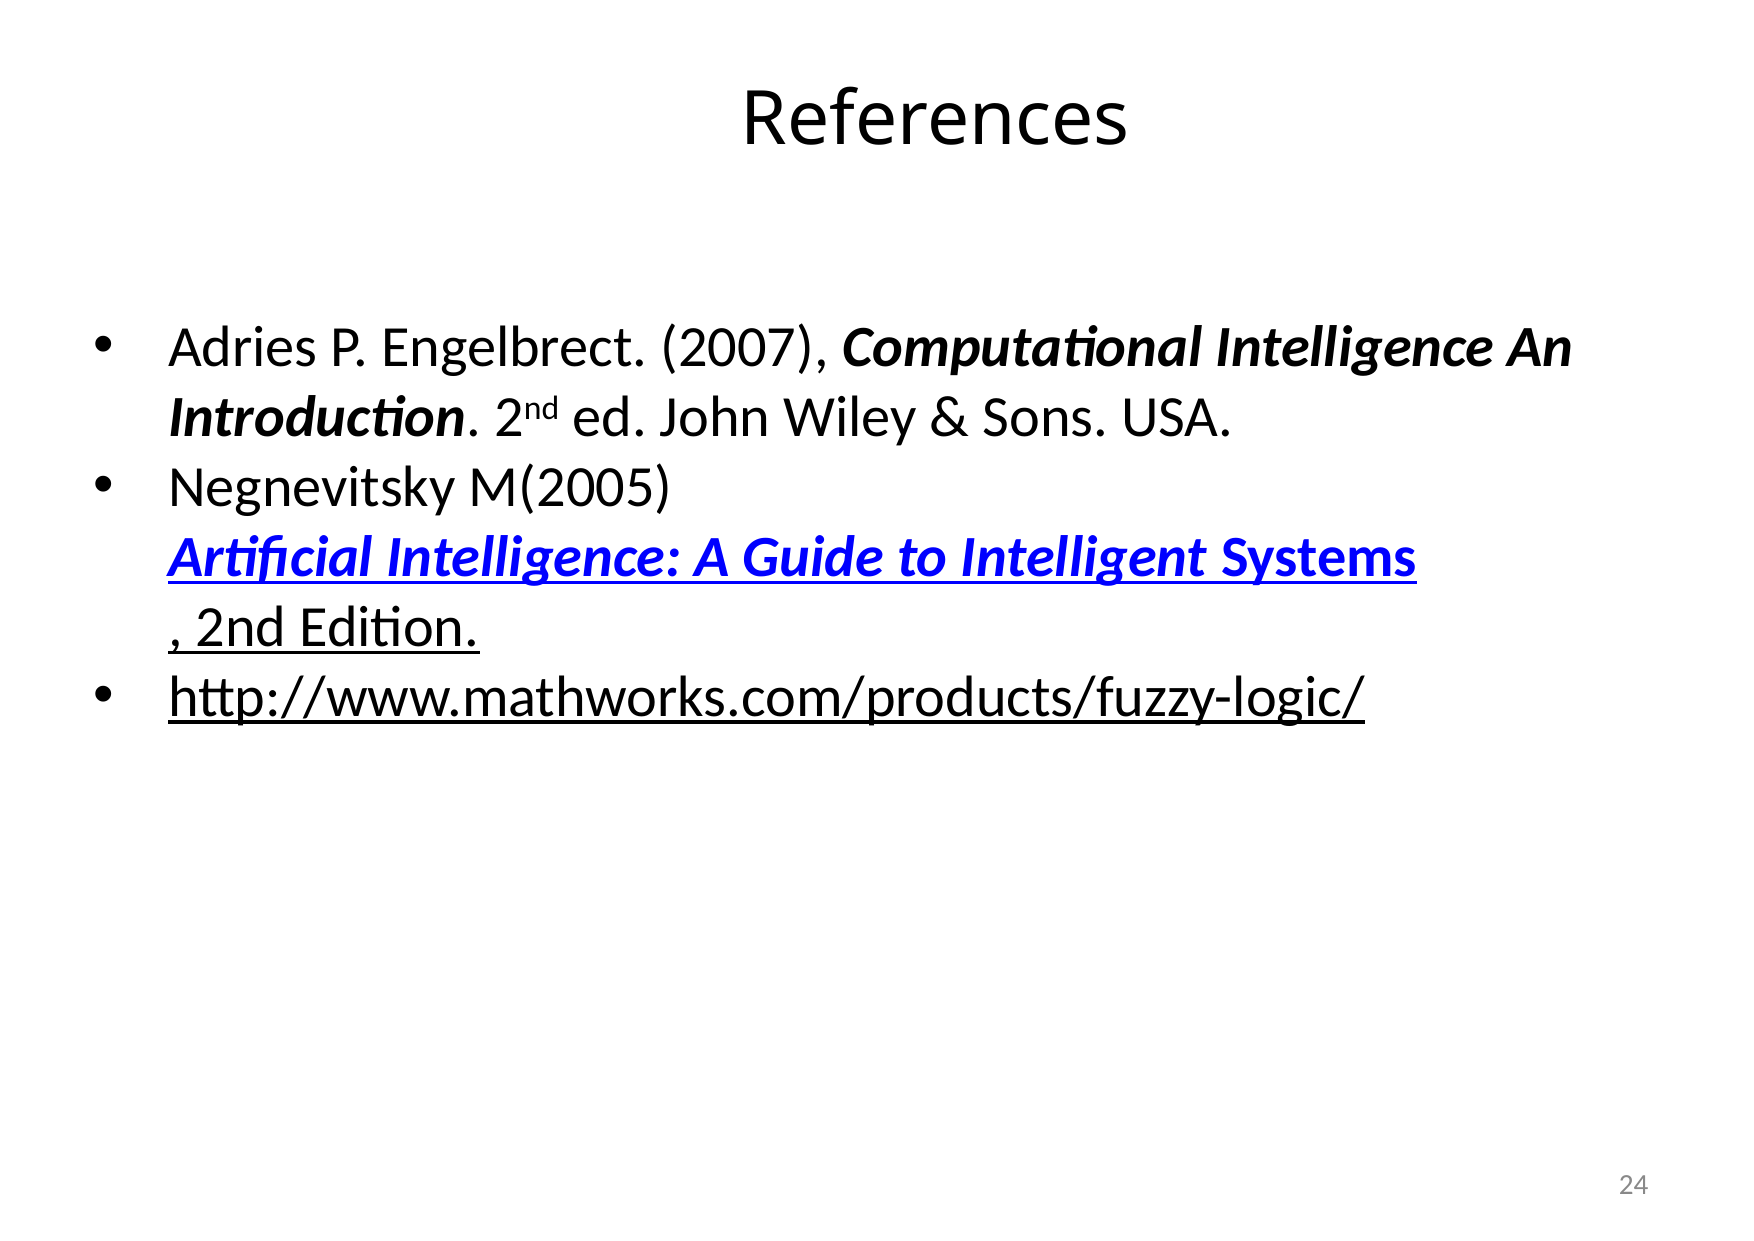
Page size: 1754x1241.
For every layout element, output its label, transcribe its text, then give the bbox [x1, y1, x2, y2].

text_box References [263, 0, 1608, 229]
text_box Adries P. Engelbrect. (2007), Computational Intelligence An Introduction. 2nd ed. John Wiley & Sons. USA. Negnevitsky M(2005) Artificial Intelligence: A Guide to Intelligent Systems, 2nd Edition. http://www.mathworks.com/products/fuzzy-logic/ [76, 299, 1666, 875]
slide_number 24 [1256, 1149, 1666, 1216]
